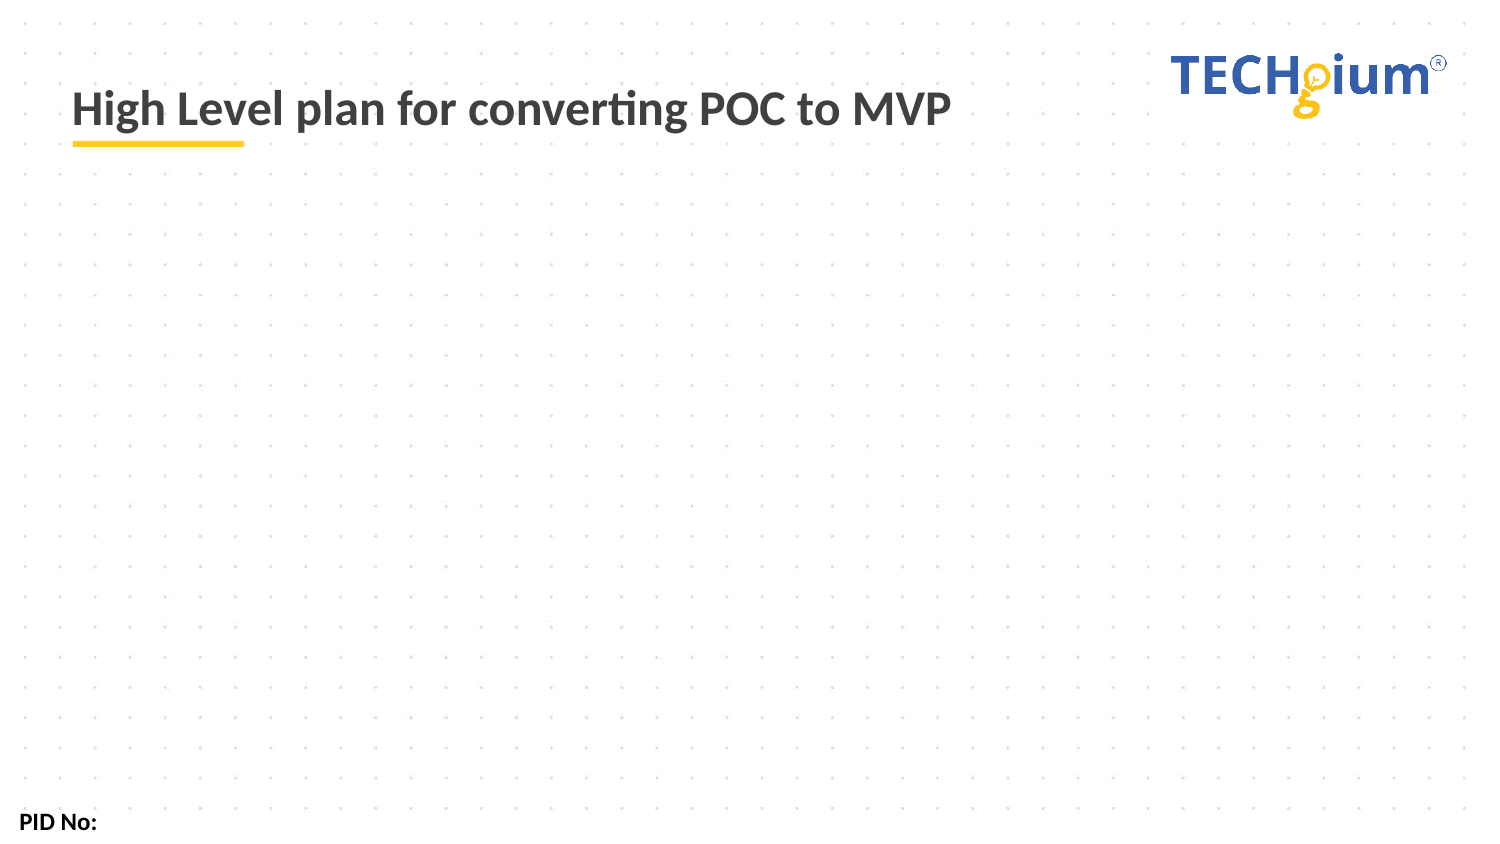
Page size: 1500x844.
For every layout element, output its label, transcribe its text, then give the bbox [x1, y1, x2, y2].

picture [7, 6, 1493, 838]
title High Level plan for converting POC to MVP [57, 0, 1458, 145]
